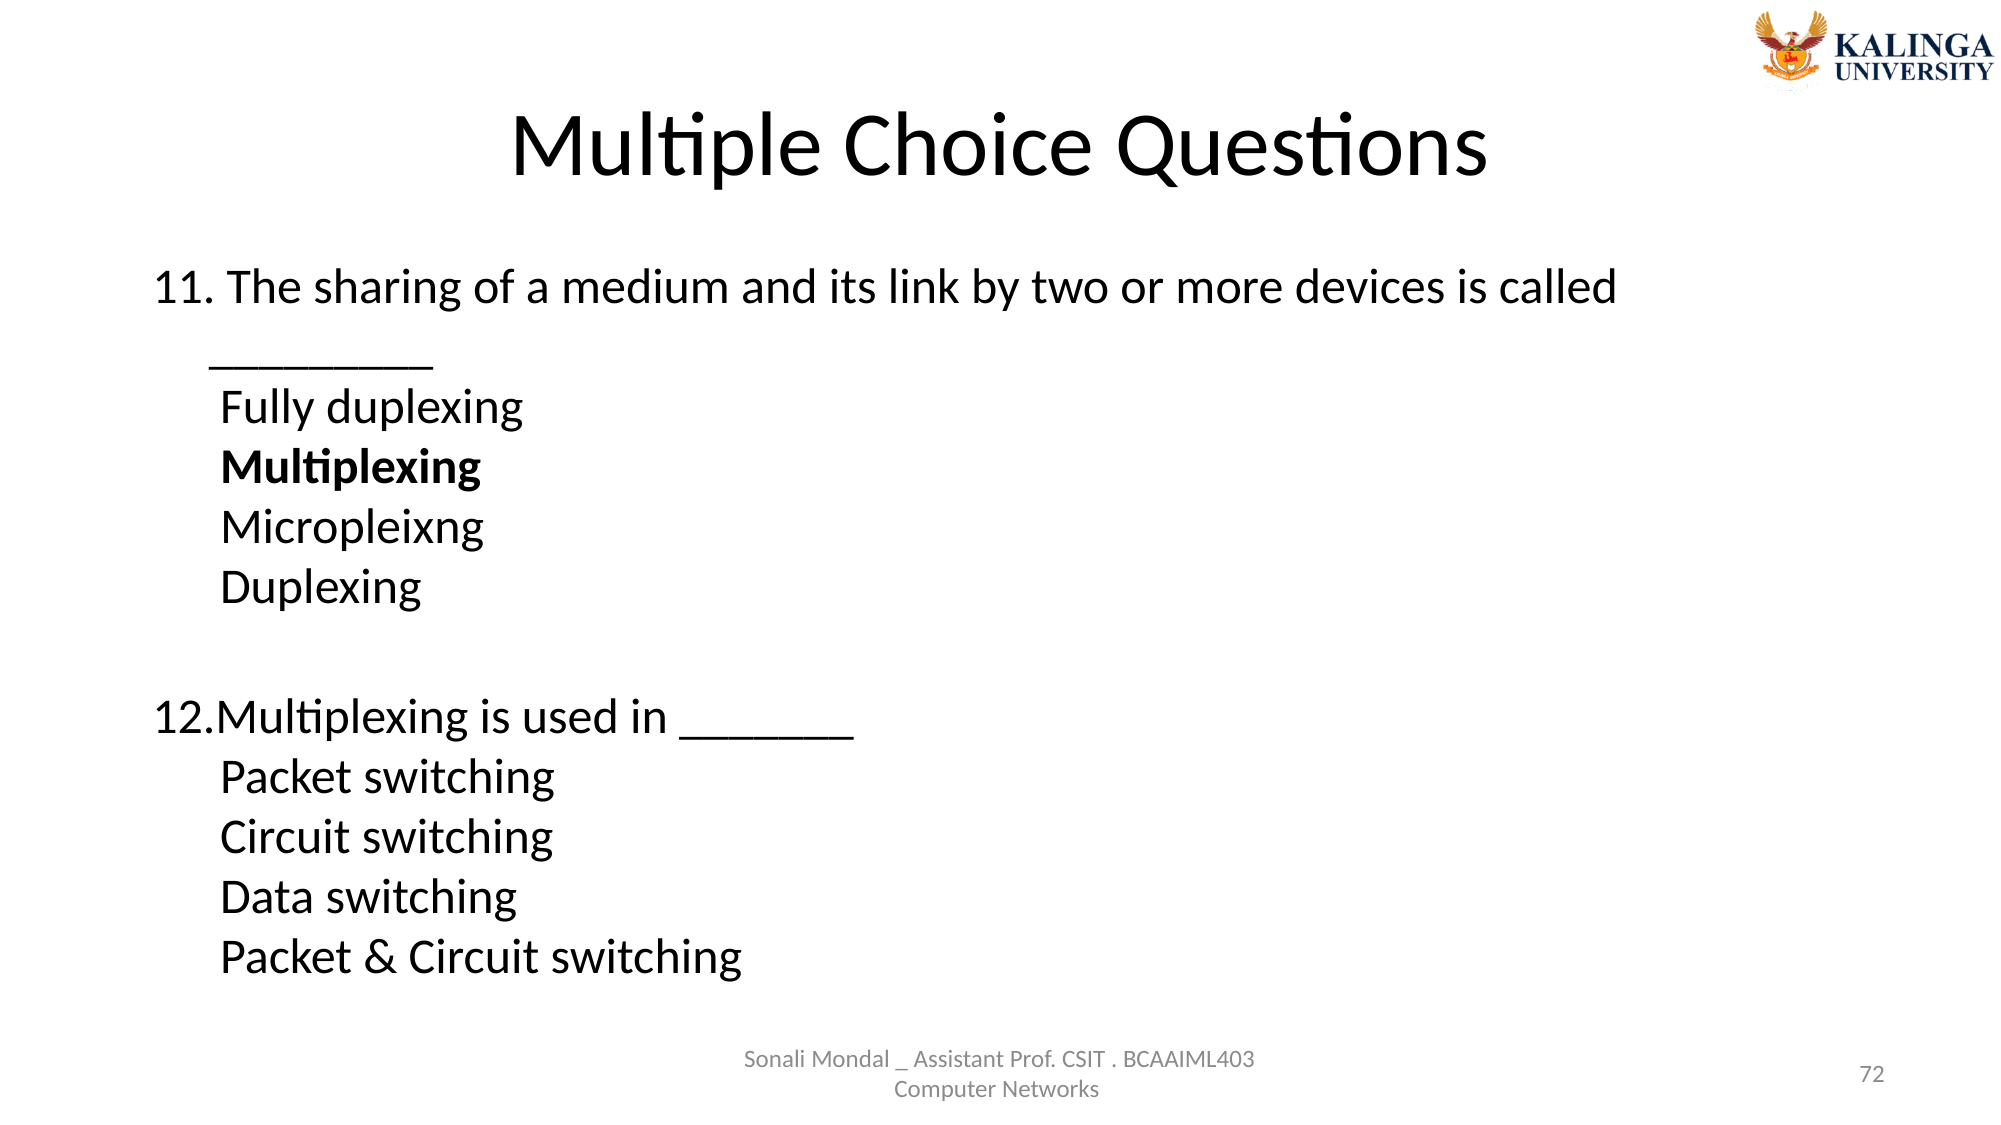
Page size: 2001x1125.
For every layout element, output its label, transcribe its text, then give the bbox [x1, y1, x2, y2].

slide_number 72 [1433, 1042, 1900, 1103]
title Multiple Choice Questions [99, 45, 1900, 233]
picture [1663, 5, 2001, 99]
list 11. The sharing of a medium and its link by two or more devices is called _________ Fully duplexing Multiplexing Micropleixng Duplexing 12.Multiplexing is used in _______ Packet switching Circuit switching Data switching Packet & Circuit switching [137, 246, 1863, 961]
footer Sonali Mondal _ Assistant Prof. CSIT . BCAAIML403 Computer Networks [683, 1042, 1317, 1103]
